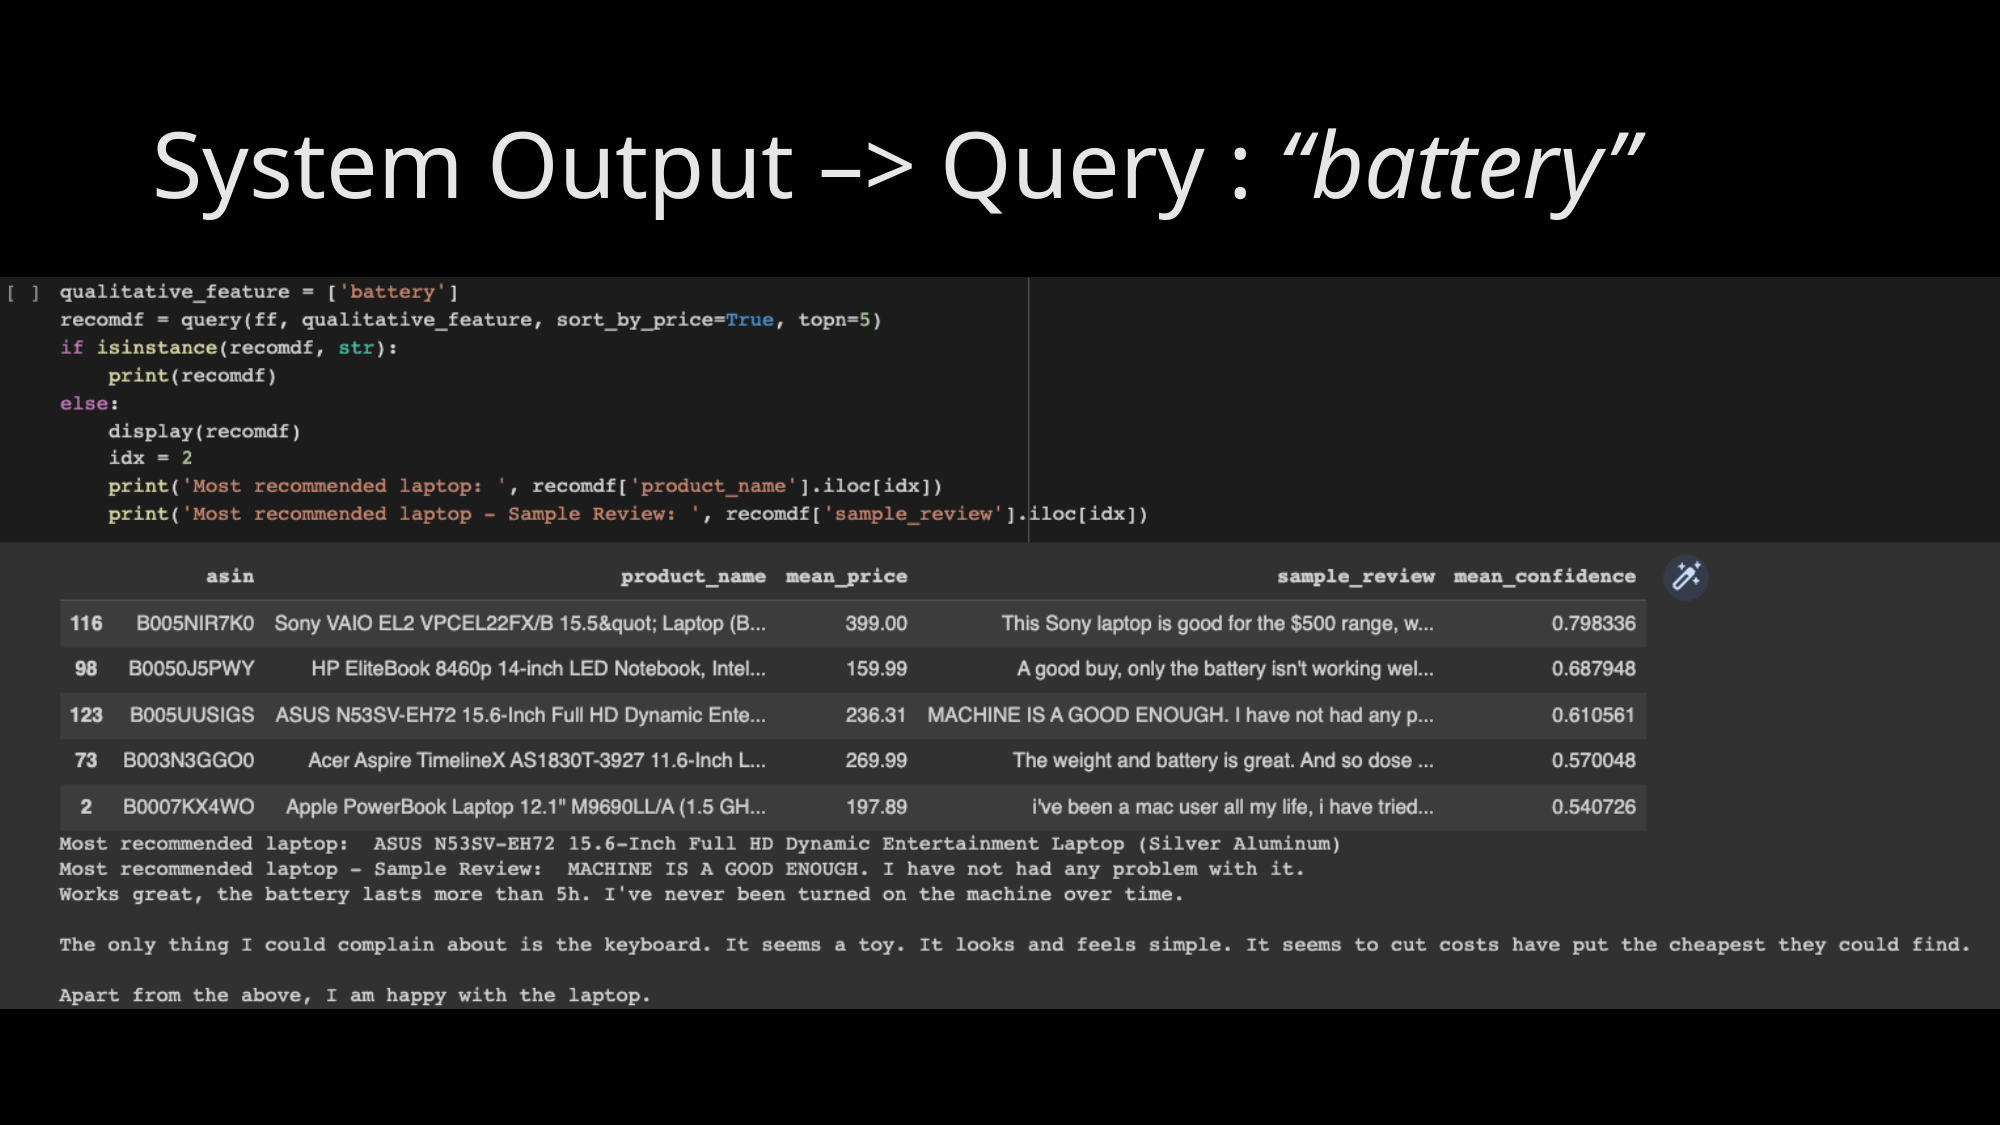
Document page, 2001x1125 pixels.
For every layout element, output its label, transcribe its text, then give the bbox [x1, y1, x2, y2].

title System Output –> Query : “battery” [137, 59, 1863, 277]
picture [0, 277, 2000, 1009]
